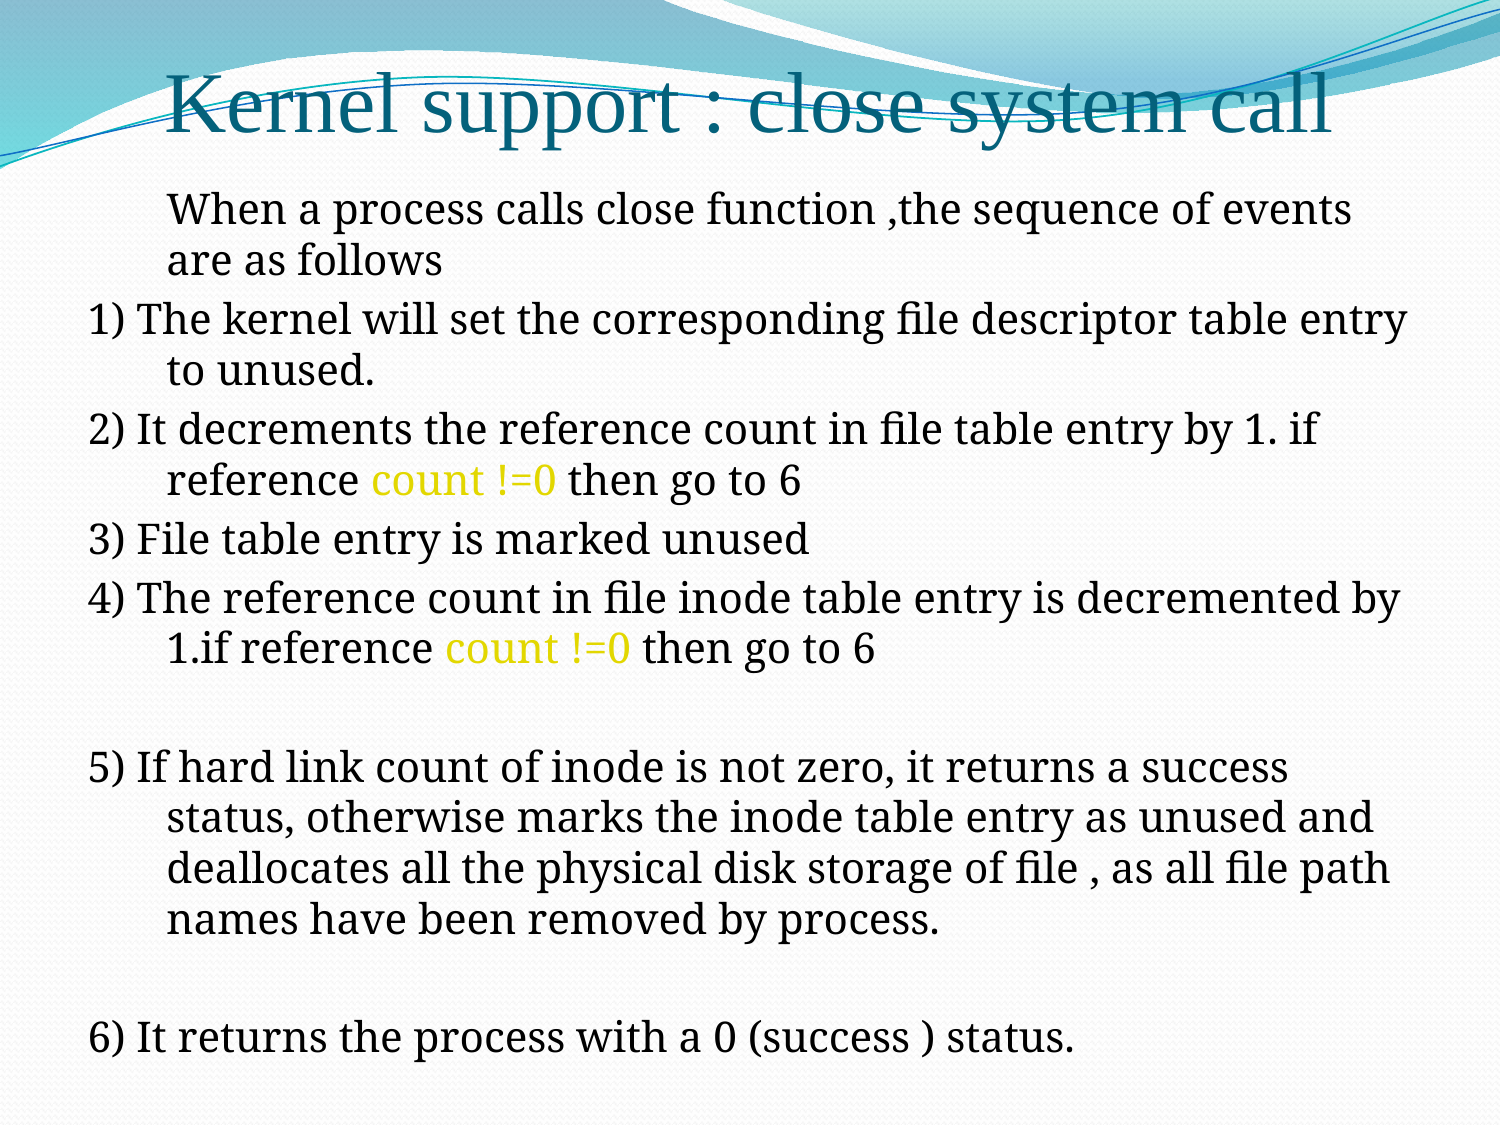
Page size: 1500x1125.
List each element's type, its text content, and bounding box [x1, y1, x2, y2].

list When a process calls close function ,the sequence of events are as follows 1) The kernel will set the corresponding file descriptor table entry to unused. 2) It decrements the reference count in file table entry by 1. if reference count !=0 then go to 6 3) File table entry is marked unused 4) The reference count in file inode table entry is decremented by 1.if reference count !=0 then go to 6 5) If hard link count of inode is not zero, it returns a success status, otherwise marks the inode table entry as unused and deallocates all the physical disk storage of file , as all file path names have been removed by process. 6) It returns the process with a 0 (success ) status. [72, 174, 1437, 1072]
title Kernel support : close system call [75, 37, 1425, 150]
